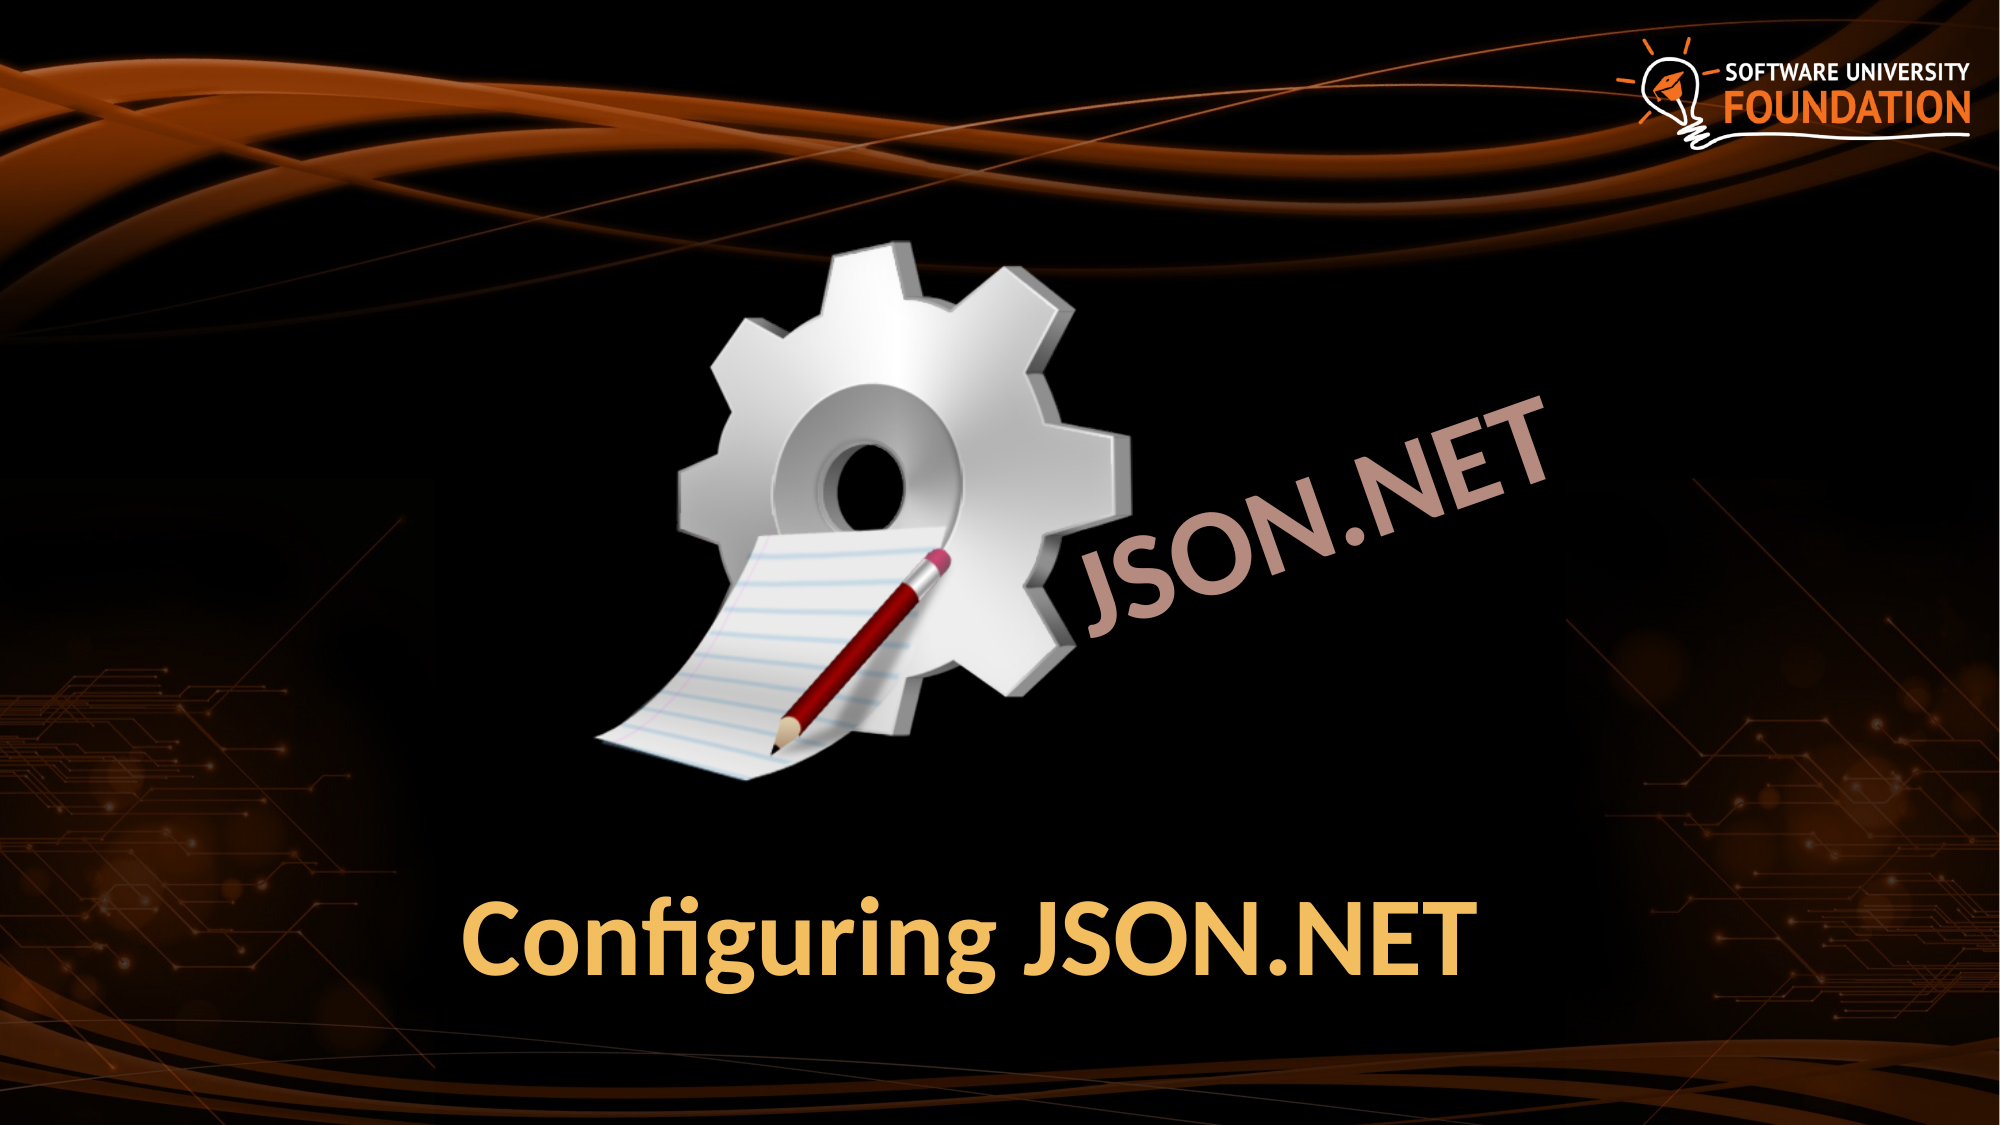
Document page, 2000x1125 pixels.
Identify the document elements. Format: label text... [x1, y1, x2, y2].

text_box JSON.NET [1180, 330, 1624, 643]
title Configuring JSON.NET [237, 871, 1704, 1006]
picture [0, 0, 2000, 1125]
